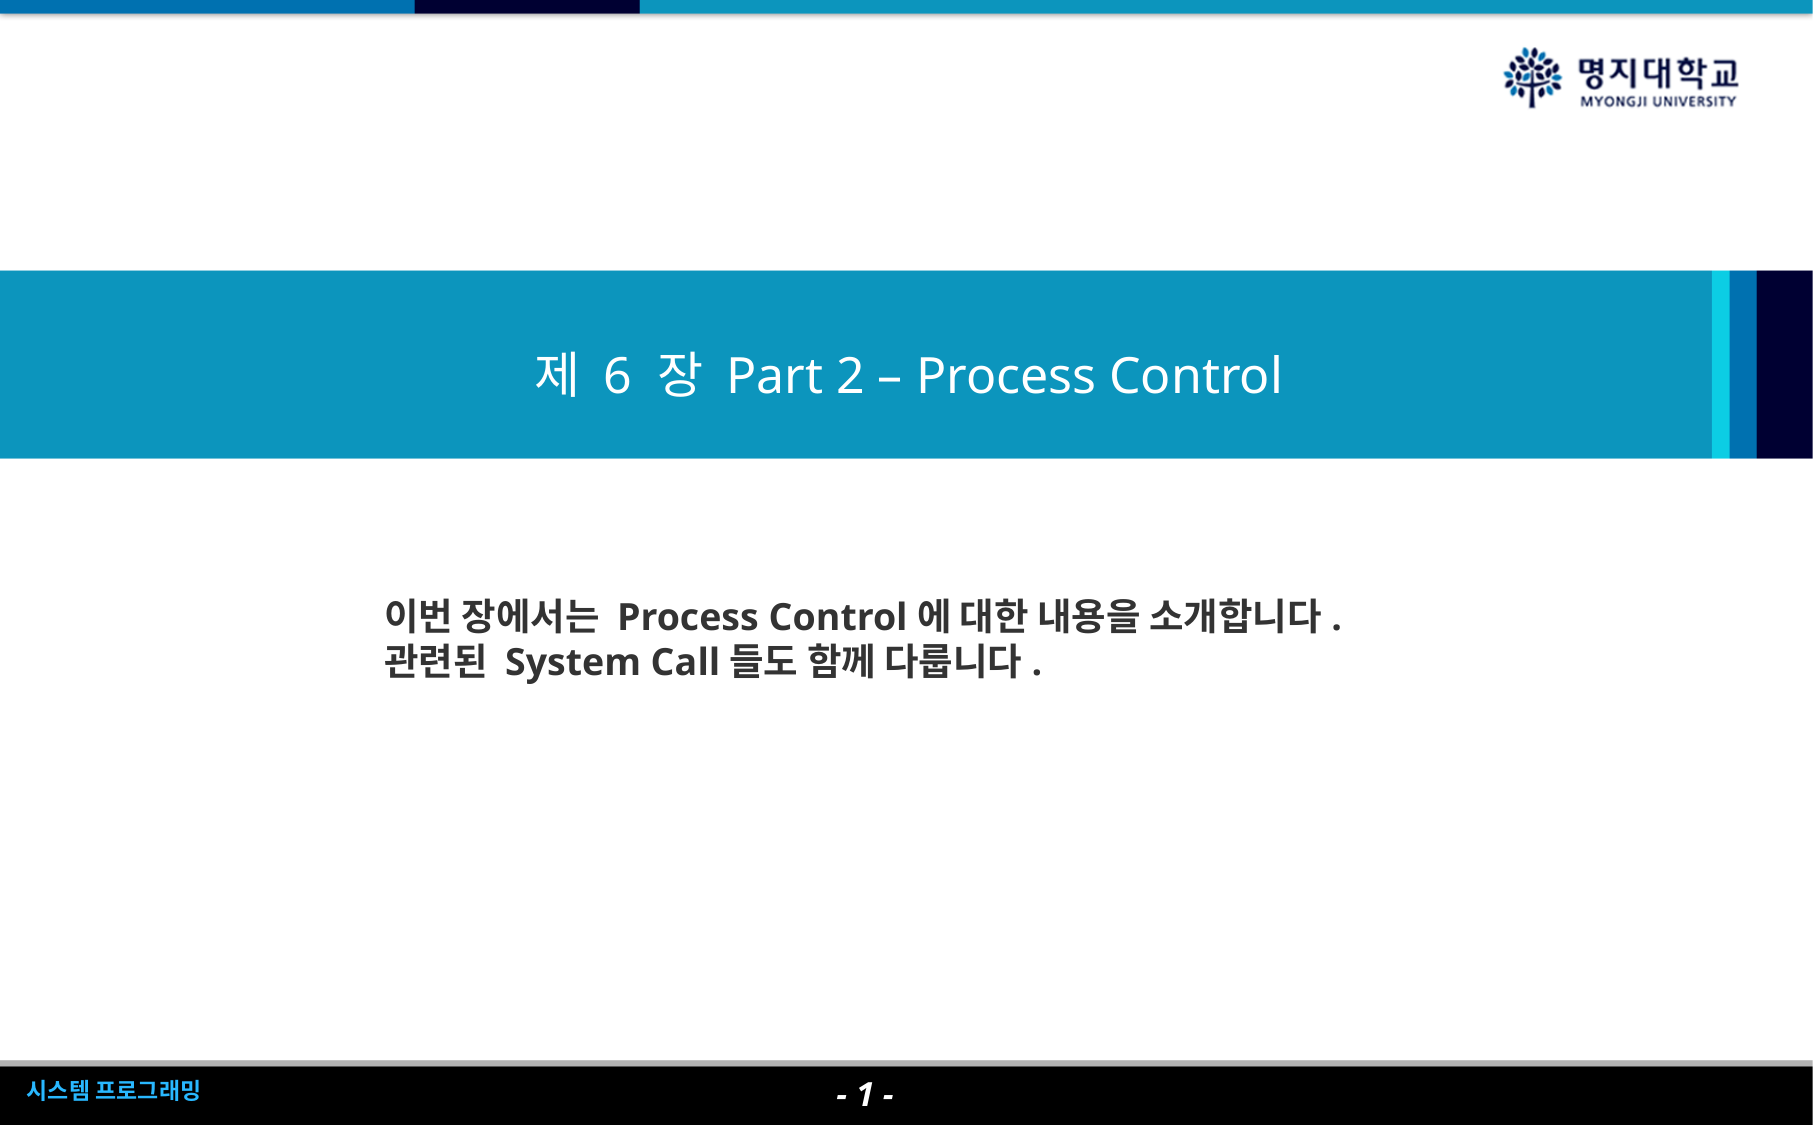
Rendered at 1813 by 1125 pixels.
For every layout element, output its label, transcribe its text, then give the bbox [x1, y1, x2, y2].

text_box 제 6 장 Part 2 – Process Control [238, 328, 1580, 419]
text_box - <숫자> - [819, 1065, 1012, 1125]
picture [0, 0, 1813, 1125]
text_box 이번 장에서는 Process Control에 대한 내용을 소개합니다. 관련된 System Call들도 함께 다룹니다. [367, 574, 1428, 692]
